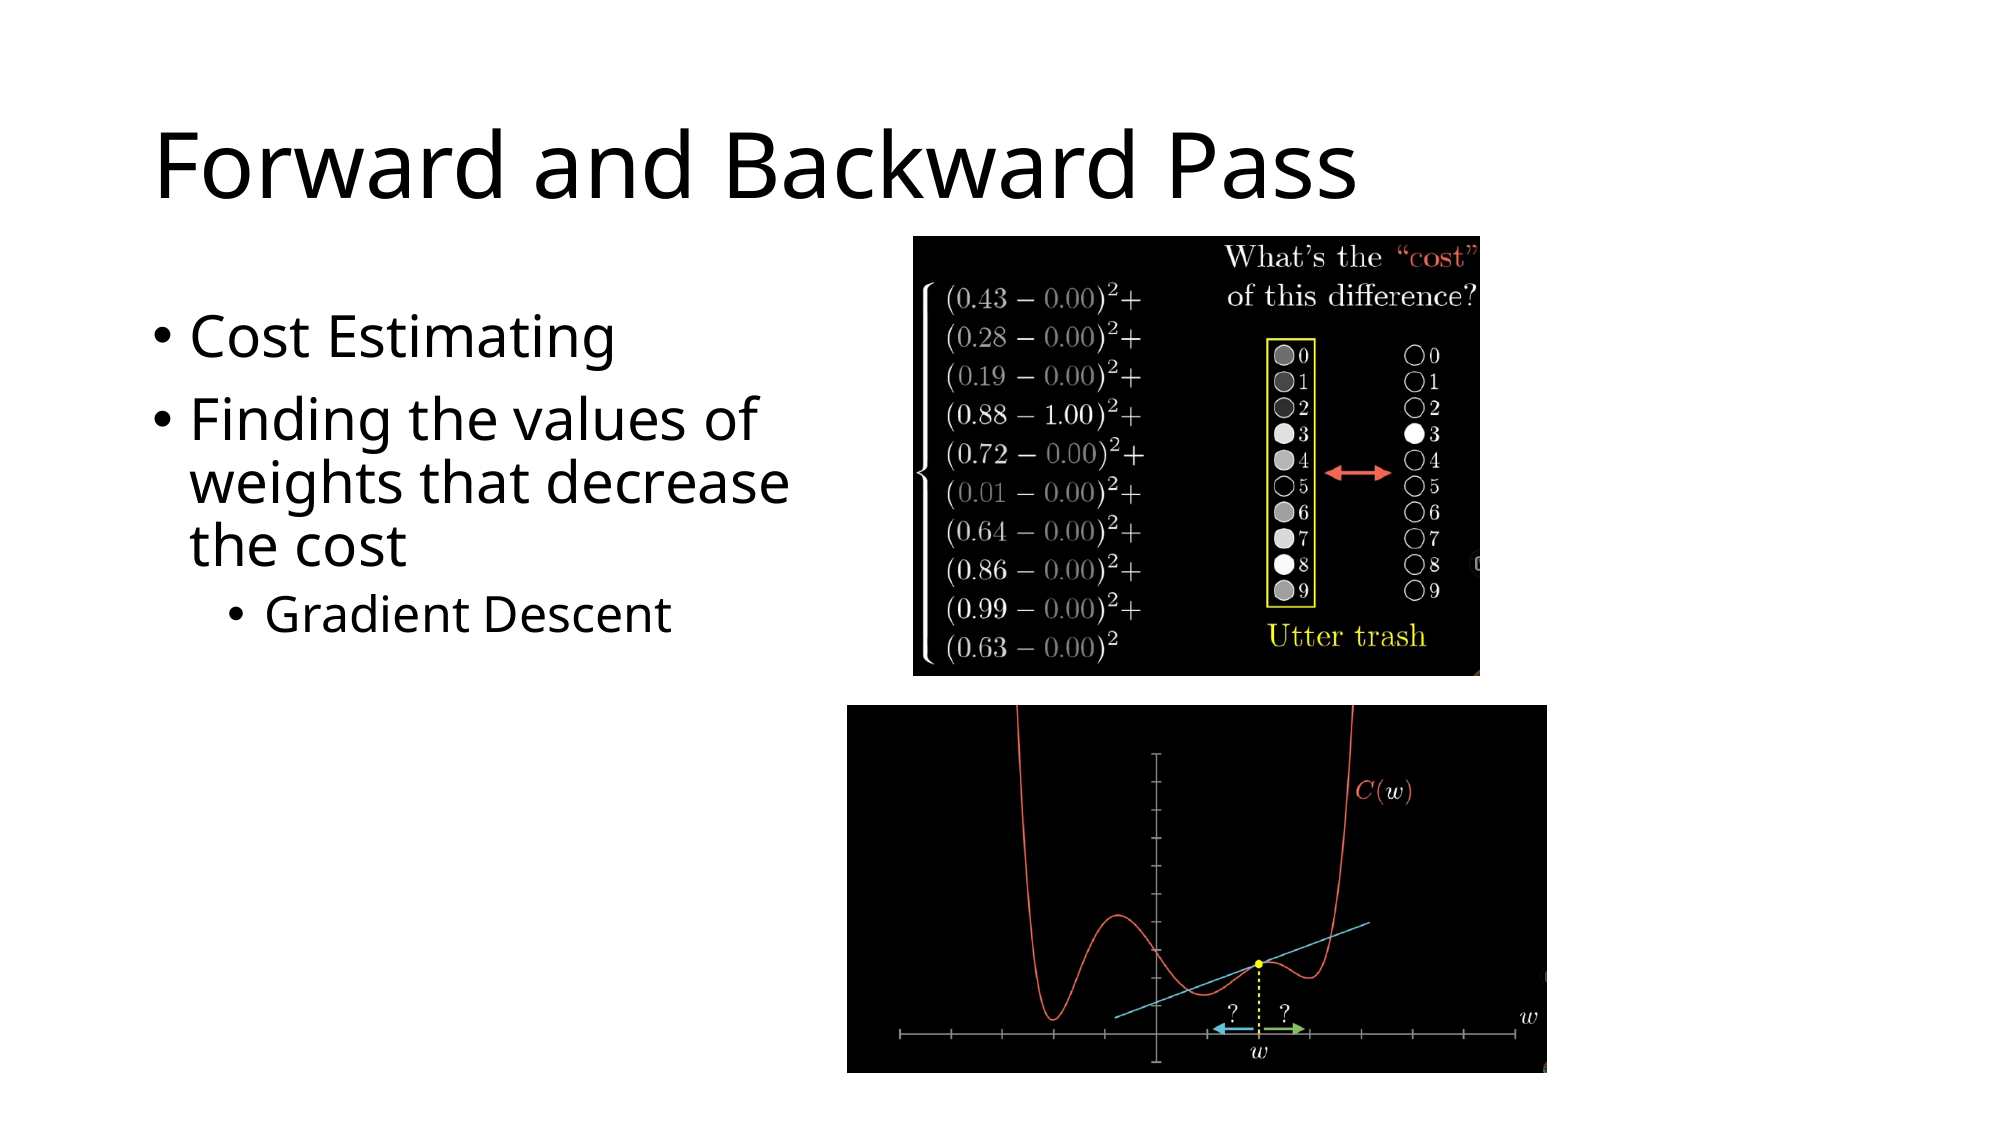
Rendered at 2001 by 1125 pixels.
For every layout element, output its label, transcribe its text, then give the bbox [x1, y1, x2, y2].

list Cost Estimating Finding the values of weights that decrease the cost Gradient Descent [137, 299, 895, 1014]
title Forward and Backward Pass [137, 59, 1863, 278]
picture [913, 236, 1481, 676]
picture [847, 705, 1547, 1073]
